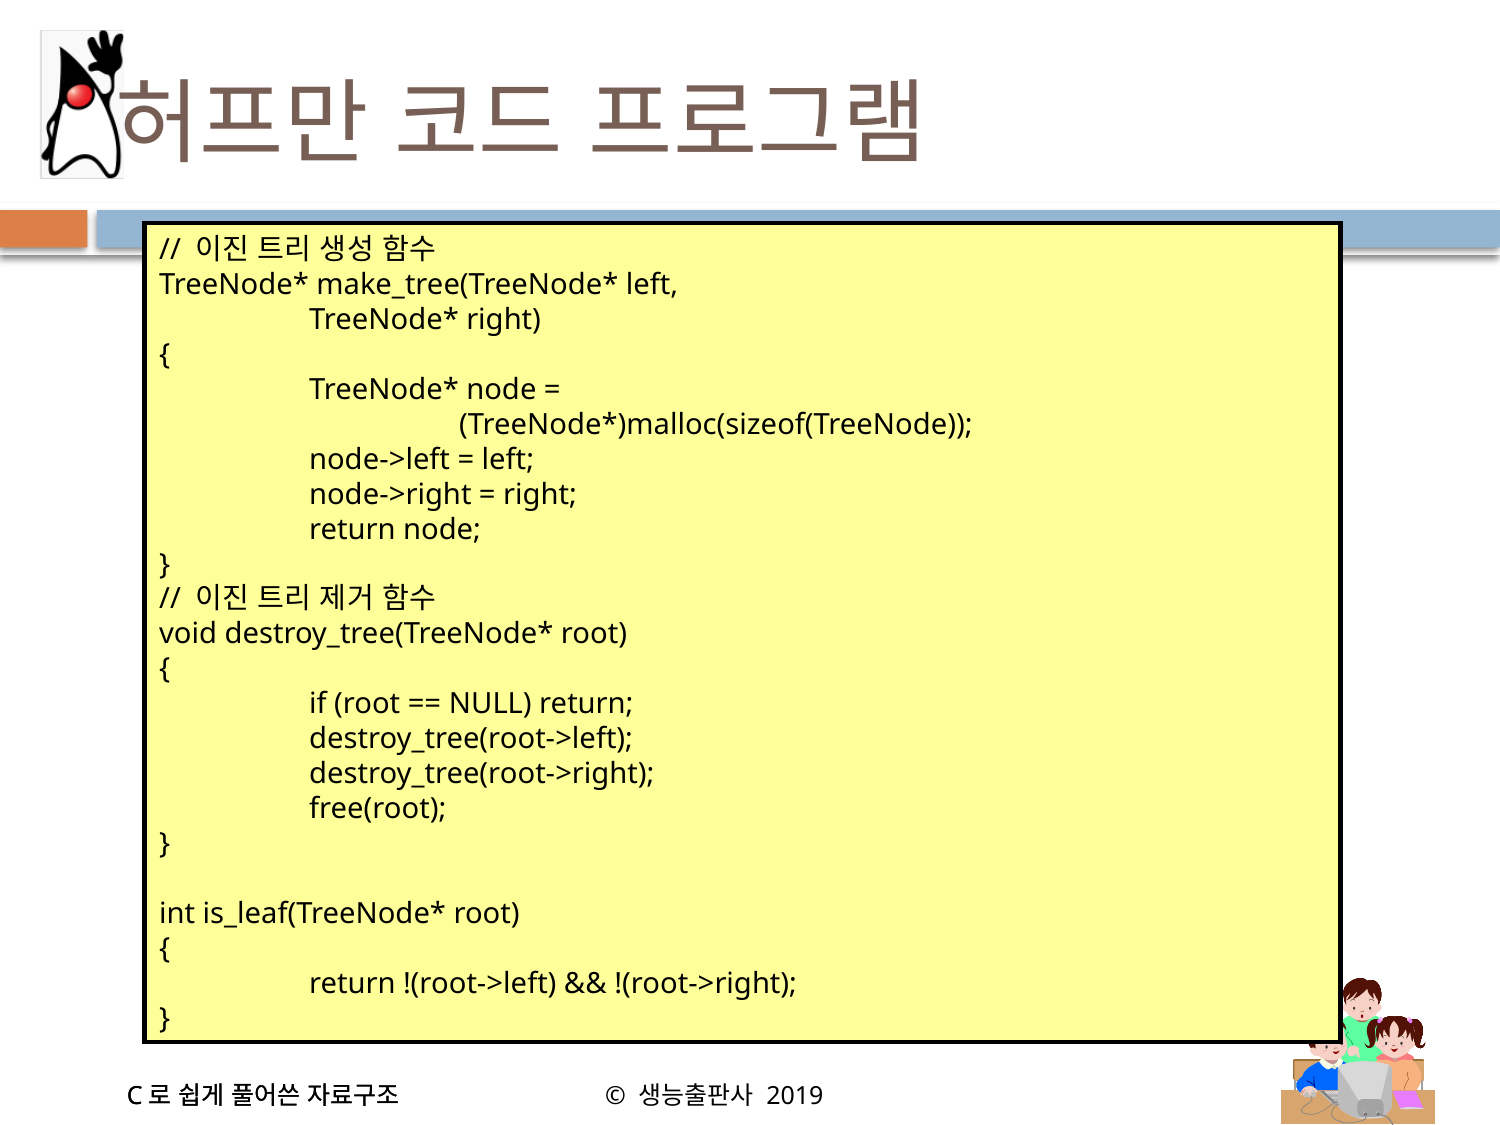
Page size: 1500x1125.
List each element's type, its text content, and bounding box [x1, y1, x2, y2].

text_box // 이진 트리 생성 함수 TreeNode* make_tree(TreeNode* left, TreeNode* right) { TreeNode* node = (TreeNode*)malloc(sizeof(TreeNode)); node->left = left; node->right = right; return node; } // 이진 트리 제거 함수 void destroy_tree(TreeNode* root) { if (root == NULL) return; destroy_tree(root->left); destroy_tree(root->right); free(root); } int is_leaf(TreeNode* root) { return !(root->left) && !(root->right); } [144, 222, 1341, 1042]
picture [39, 30, 124, 179]
title 허프만 코드 프로그램 [100, 37, 1438, 200]
